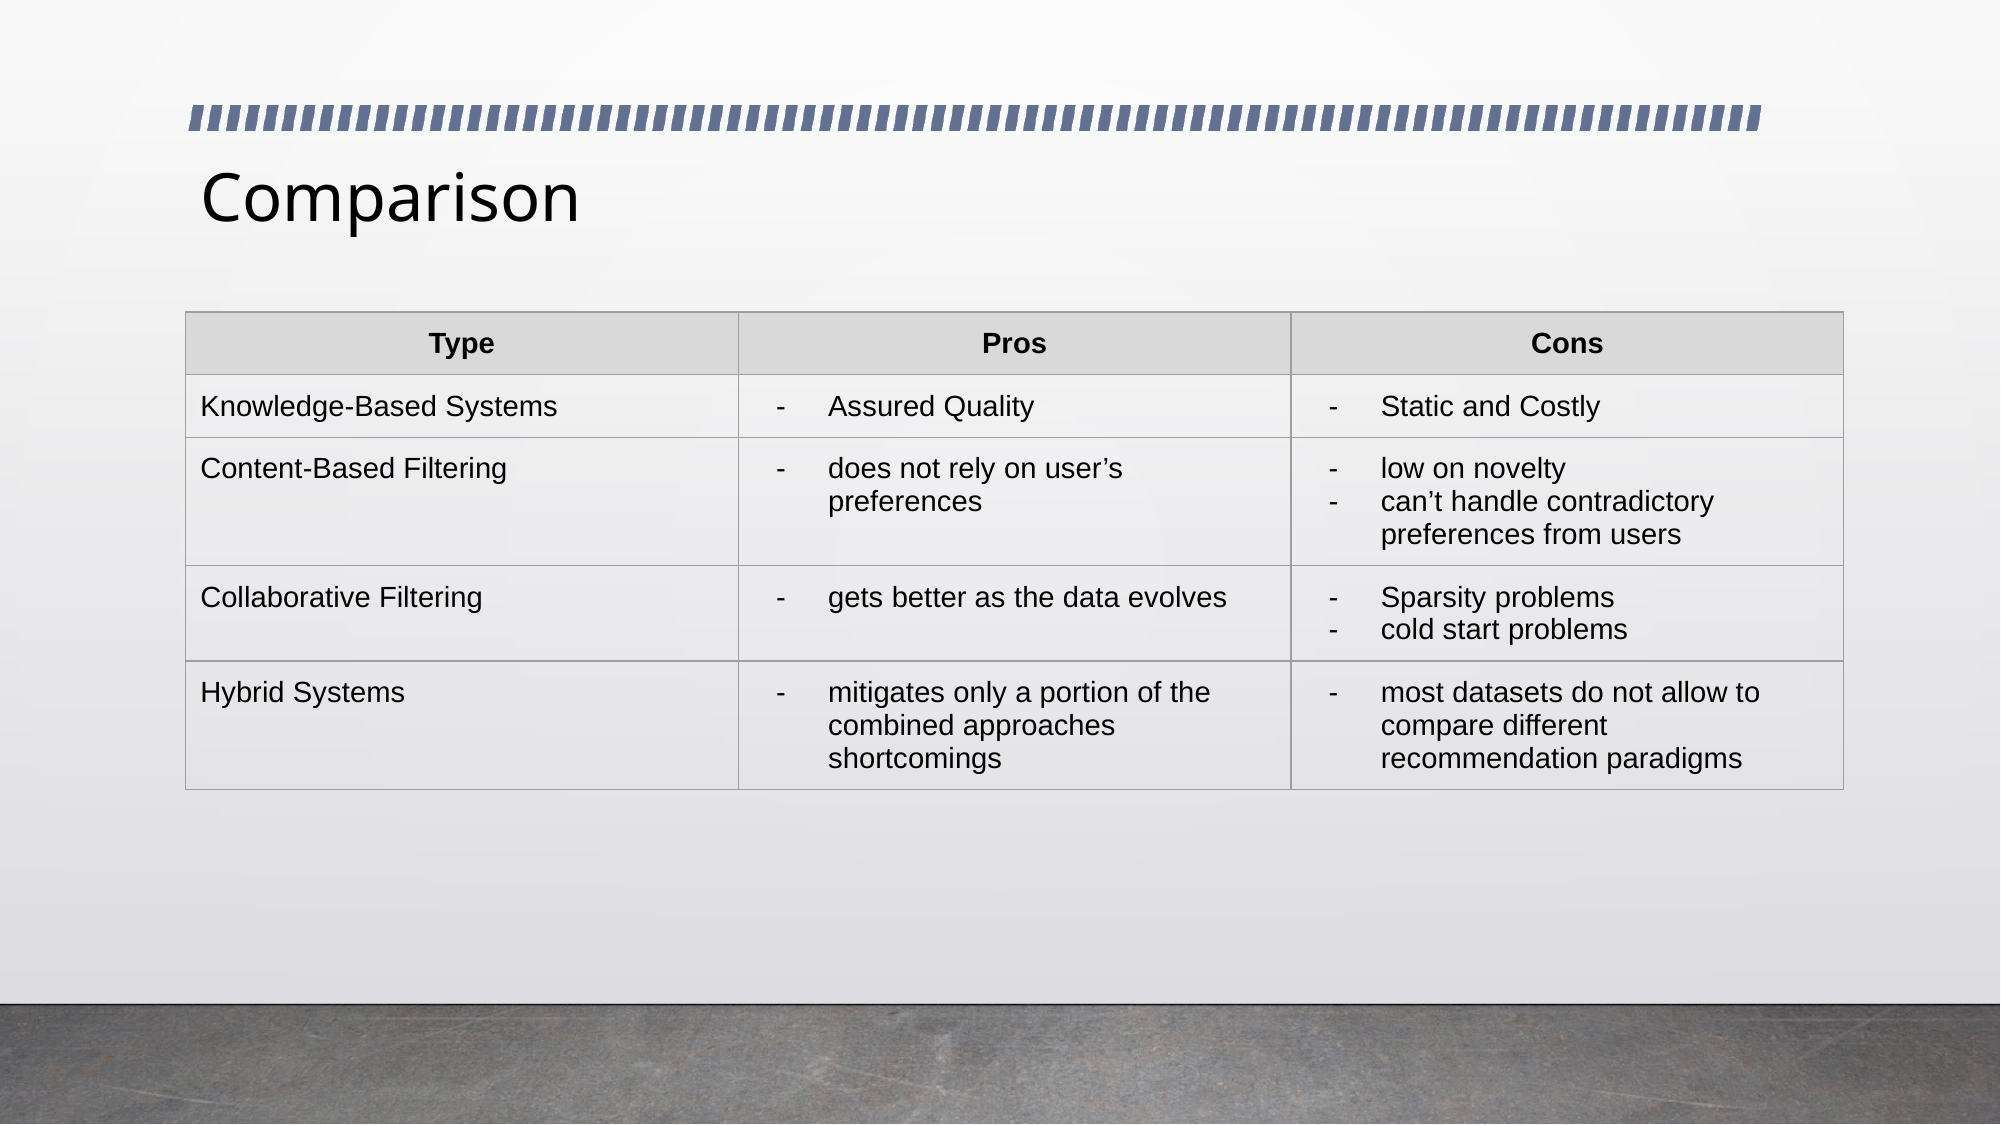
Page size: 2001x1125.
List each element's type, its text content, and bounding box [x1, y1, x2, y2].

table_cell Hybrid Systems [186, 662, 738, 789]
table_cell Assured Quality [739, 375, 1290, 437]
table_cell low on novelty can’t handle contradictory preferences from users [1292, 438, 1843, 565]
picture [0, 1004, 2000, 1124]
table_cell mitigates only a portion of the combined approaches shortcomings [739, 662, 1290, 789]
table_header Pros [739, 313, 1290, 374]
table_header Cons [1292, 313, 1843, 374]
table_cell Content-Based Filtering [186, 438, 738, 565]
picture [186, 105, 1762, 131]
table_cell does not rely on user’s preferences [739, 438, 1290, 565]
table_header Type [186, 313, 738, 374]
table_cell most datasets do not allow to compare different recommendation paradigms [1292, 662, 1843, 789]
table_cell Sparsity problems cold start problems [1292, 566, 1843, 660]
table_cell Knowledge-Based Systems [186, 375, 738, 437]
table_cell Collaborative Filtering [186, 566, 738, 660]
table_cell Static and Costly [1292, 375, 1843, 437]
title Comparison [185, 156, 1761, 311]
table_cell gets better as the data evolves [739, 566, 1290, 660]
